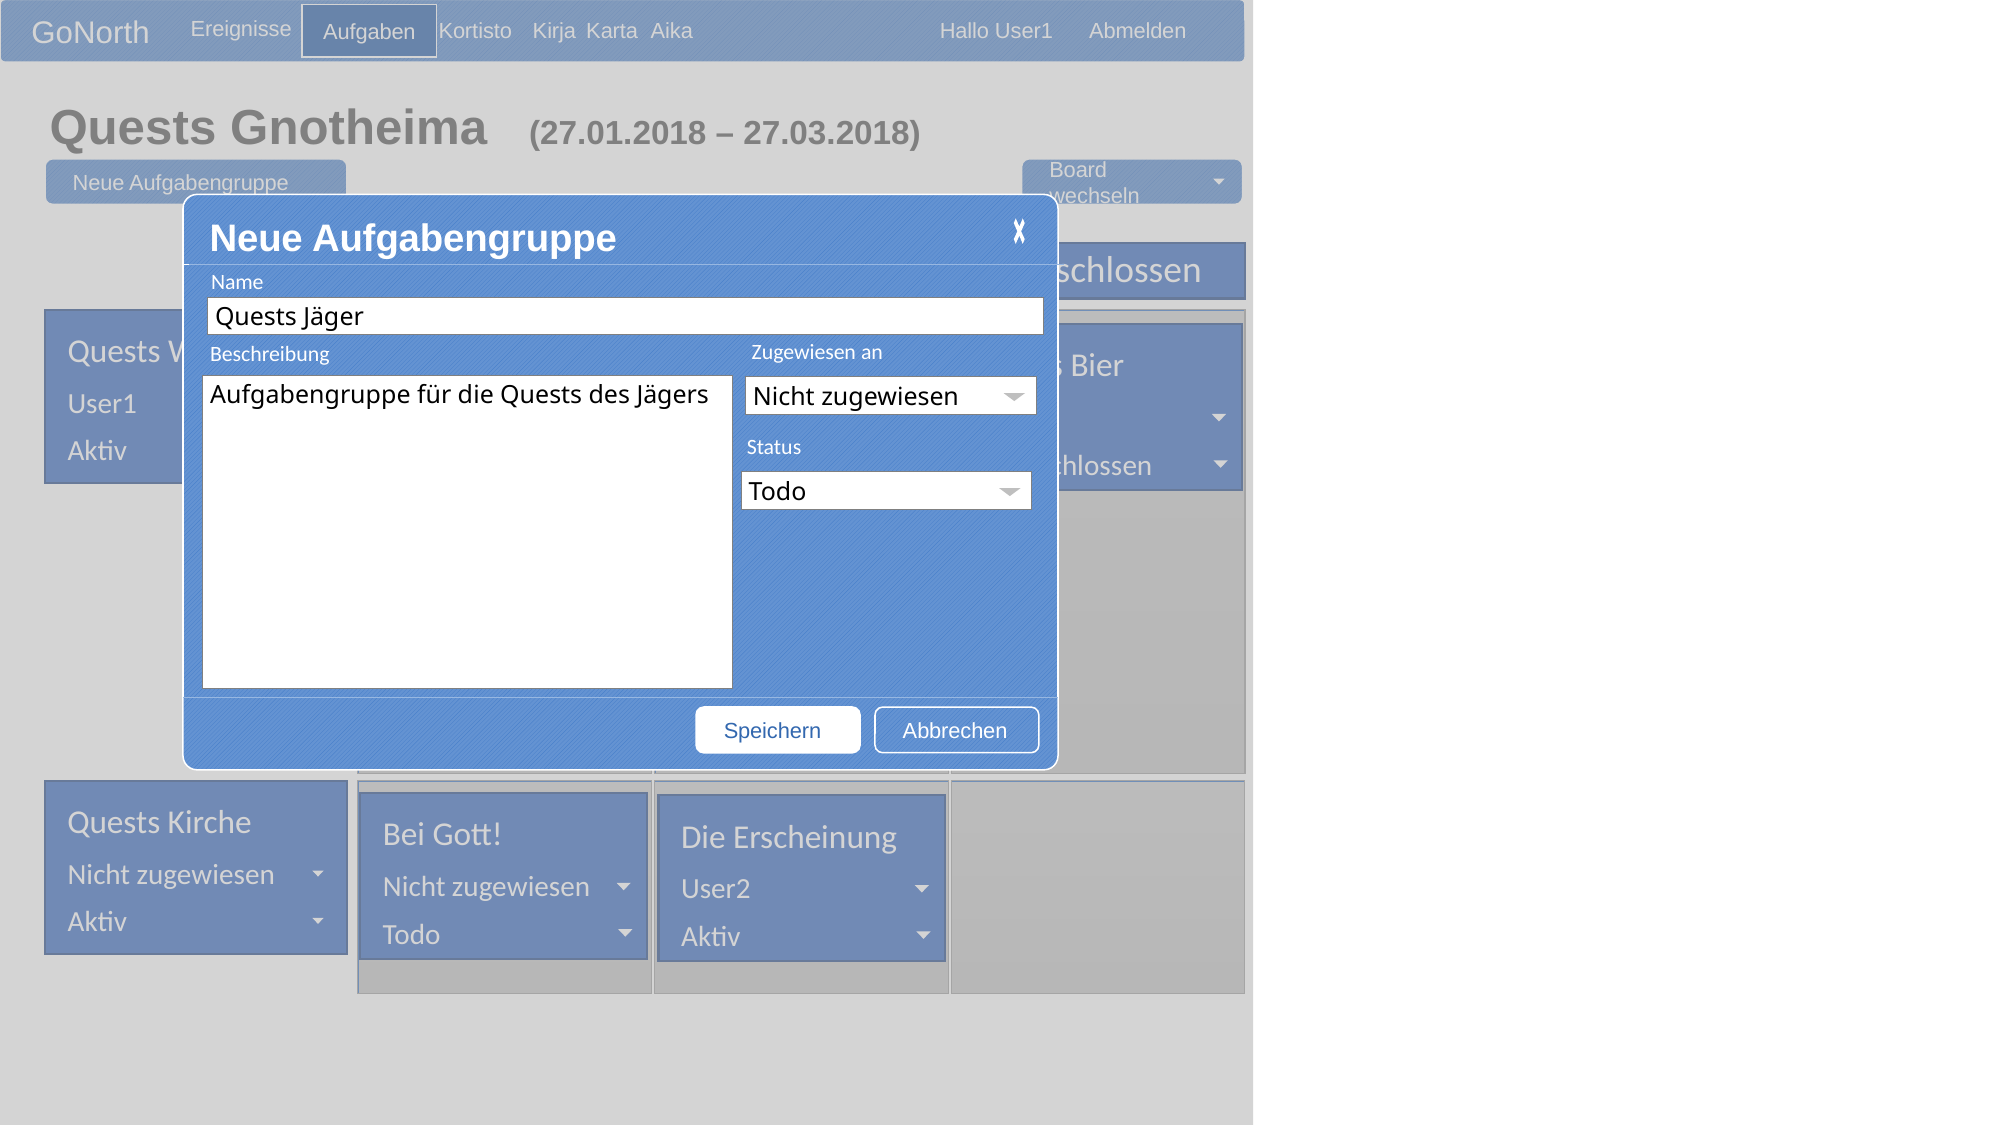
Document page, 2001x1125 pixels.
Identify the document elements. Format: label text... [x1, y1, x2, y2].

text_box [0, 0, 1246, 63]
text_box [1019, 158, 1246, 205]
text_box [182, 194, 1065, 770]
text_box [0, 0, 1254, 1125]
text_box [745, 376, 1036, 414]
text_box Quests Gnotheima (27.01.2018 – 27.03.2018) [34, 88, 937, 162]
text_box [741, 471, 1032, 509]
